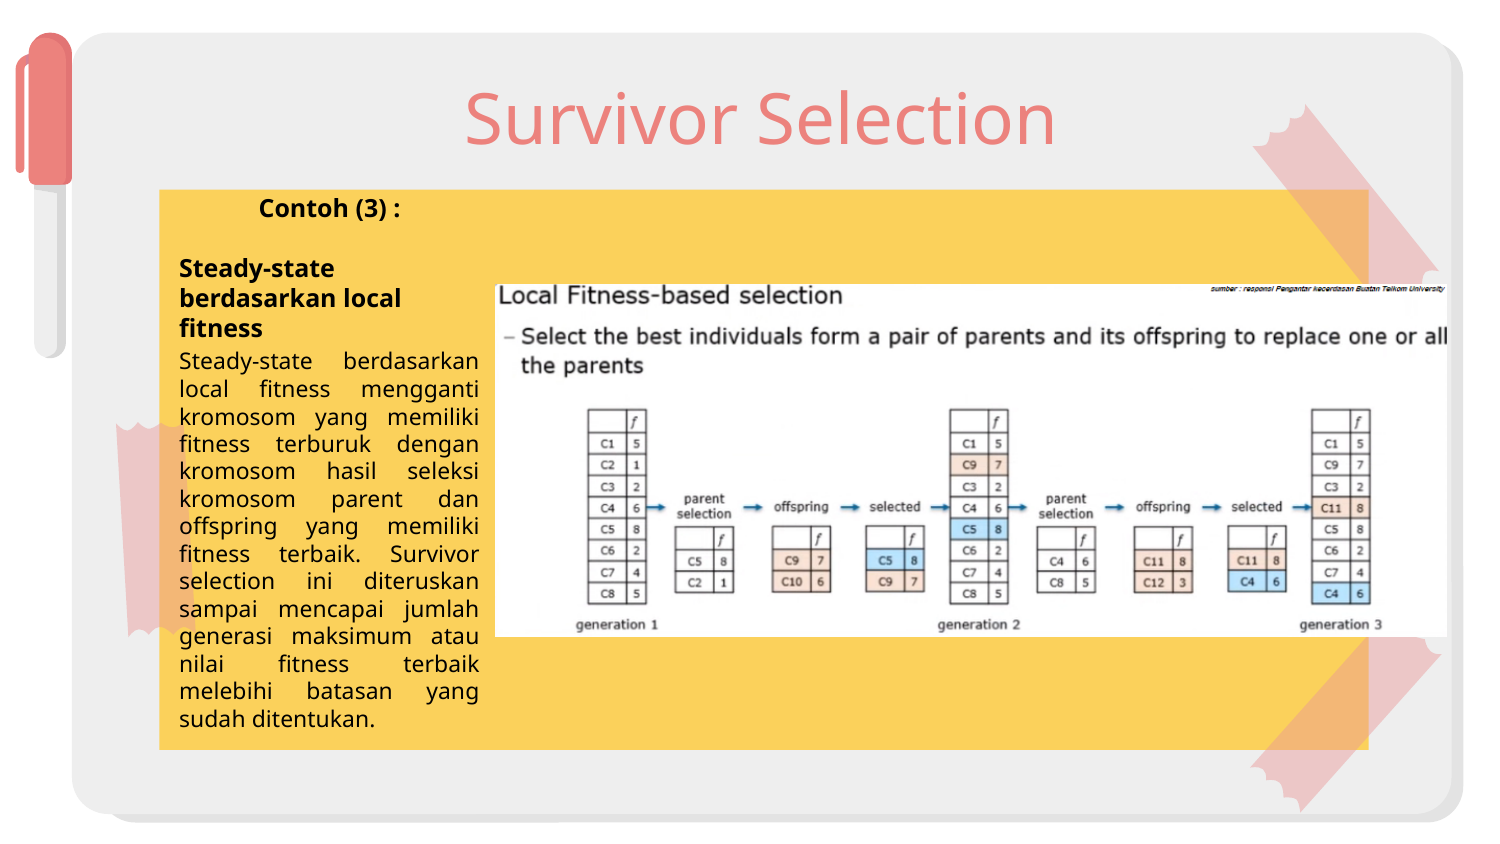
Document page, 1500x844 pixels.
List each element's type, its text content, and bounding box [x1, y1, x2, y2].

text_box Contoh (3) : Steady-state berdasarkan local fitness [164, 177, 495, 332]
title Survivor Selection [68, 80, 1456, 174]
text_box Steady-state berdasarkan local fitness mengganti kromosom yang memiliki fitness terburuk dengan kromosom hasil seleksi kromosom parent dan offspring yang memiliki fitness terbaik. Survivor selection ini diteruskan sampai mencapai jumlah generasi maksimum atau nilai fitness terbaik melebihi batasan yang sudah ditentukan. [164, 332, 495, 747]
picture [494, 284, 1447, 637]
